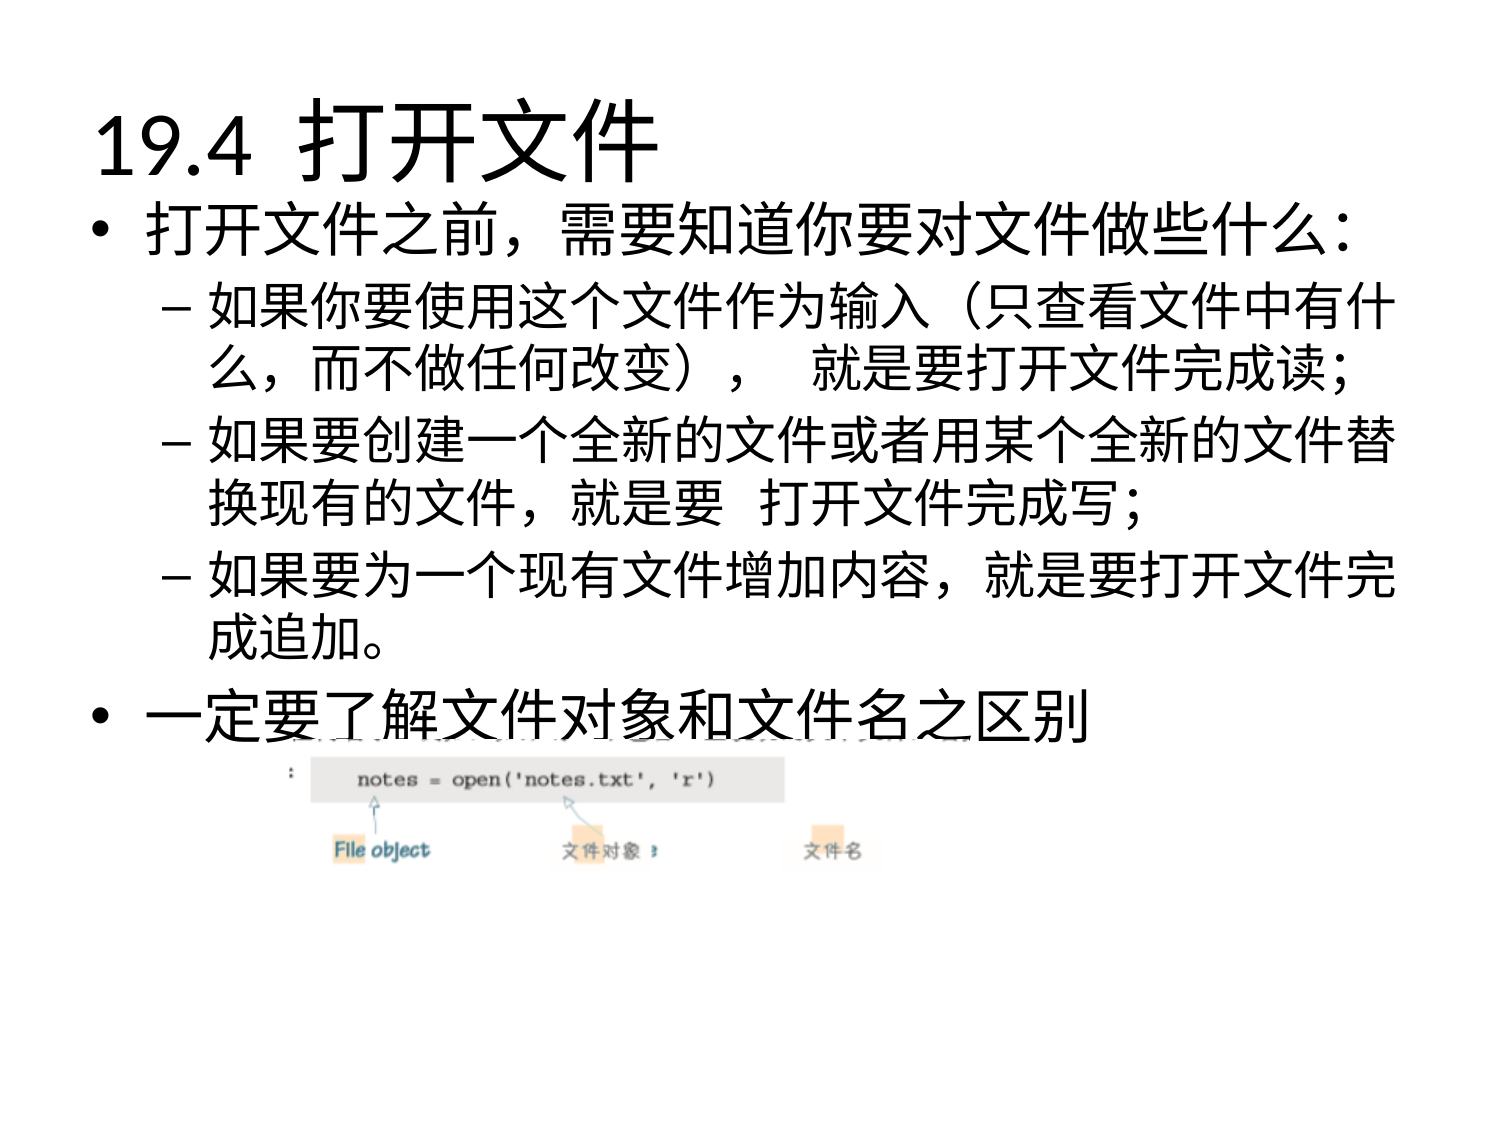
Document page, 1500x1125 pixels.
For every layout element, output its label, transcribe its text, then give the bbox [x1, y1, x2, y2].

title 19.4 打开文件 [75, 45, 1425, 184]
picture [288, 739, 970, 884]
list 打开文件之前，需要知道你要对文件做些什么： 如果你要使用这个文件作为输入（只查看文件中有什么，而不做任何改变）， 就是要打开文件完成读； 如果要创建一个全新的文件或者用某个全新的文件替换现有的文件，就是要 打开文件完成写； 如果要为一个现有文件增加内容，就是要打开文件完成追加。 一定要了解文件对象和文件名之区别 [75, 184, 1425, 780]
